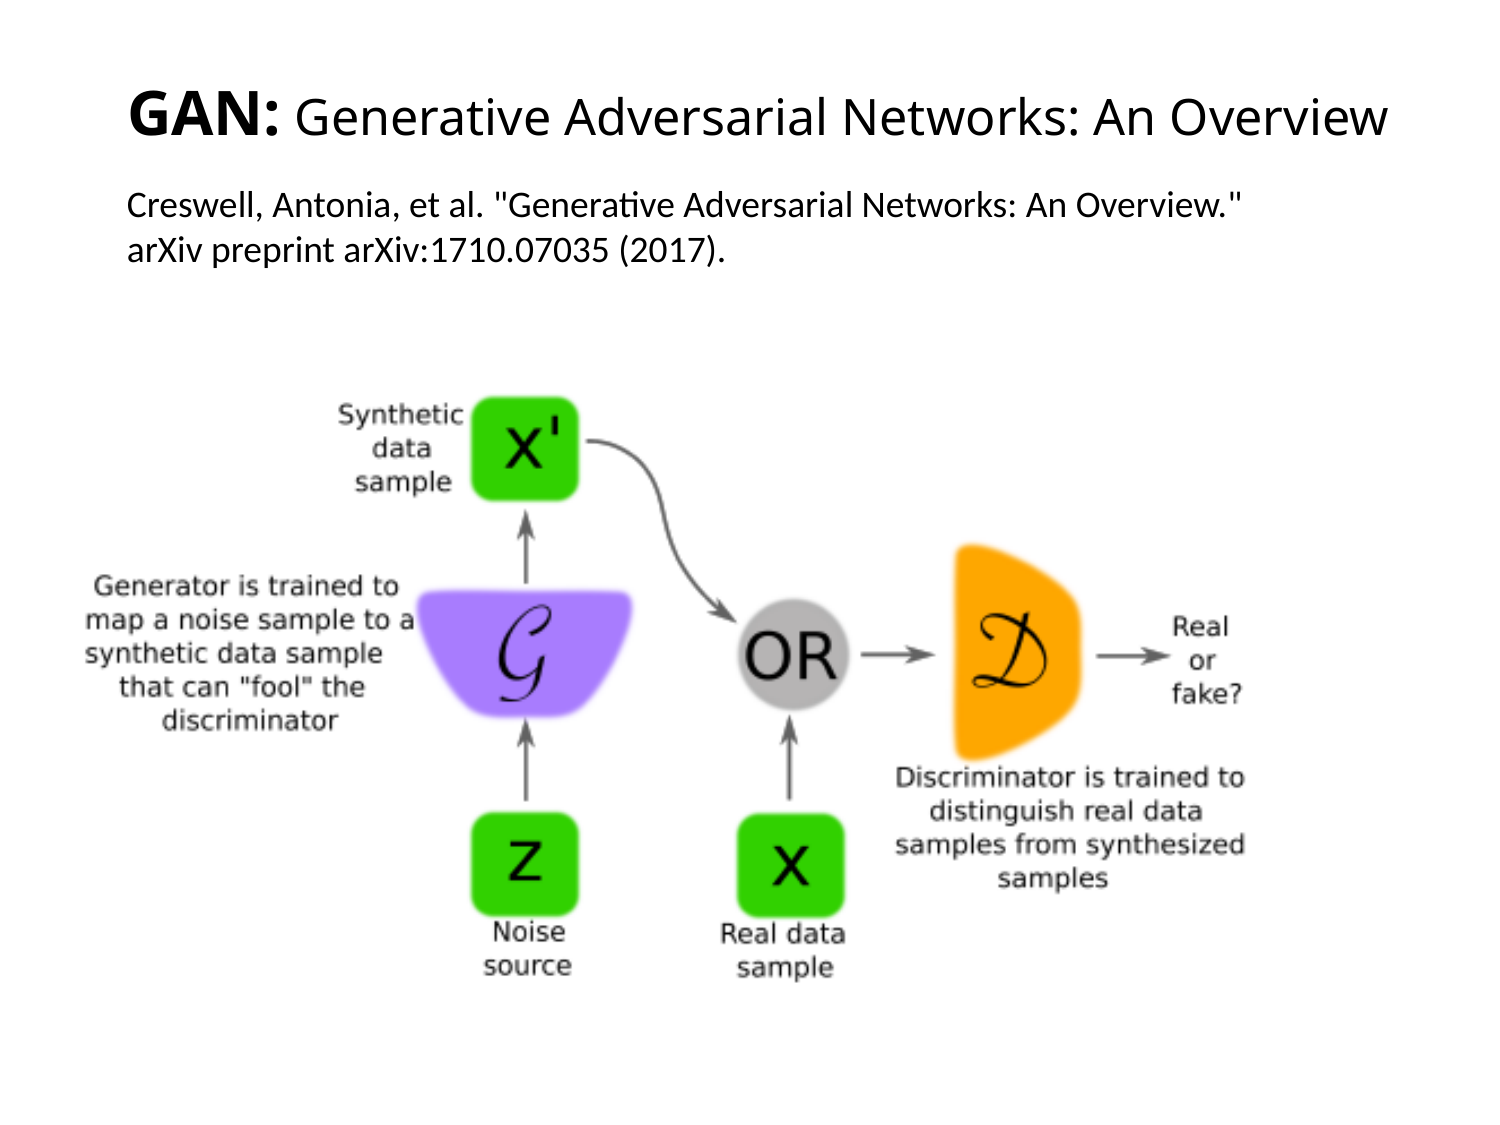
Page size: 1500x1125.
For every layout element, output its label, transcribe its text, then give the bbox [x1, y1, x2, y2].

title GAN: Generative Adversarial Networks: An Overview [112, 54, 1406, 303]
text_box Creswell, Antonia, et al. "Generative Adversarial Networks: An Overview." arXiv preprint arXiv:1710.07035 (2017). [112, 172, 1306, 278]
picture [41, 349, 1413, 1007]
